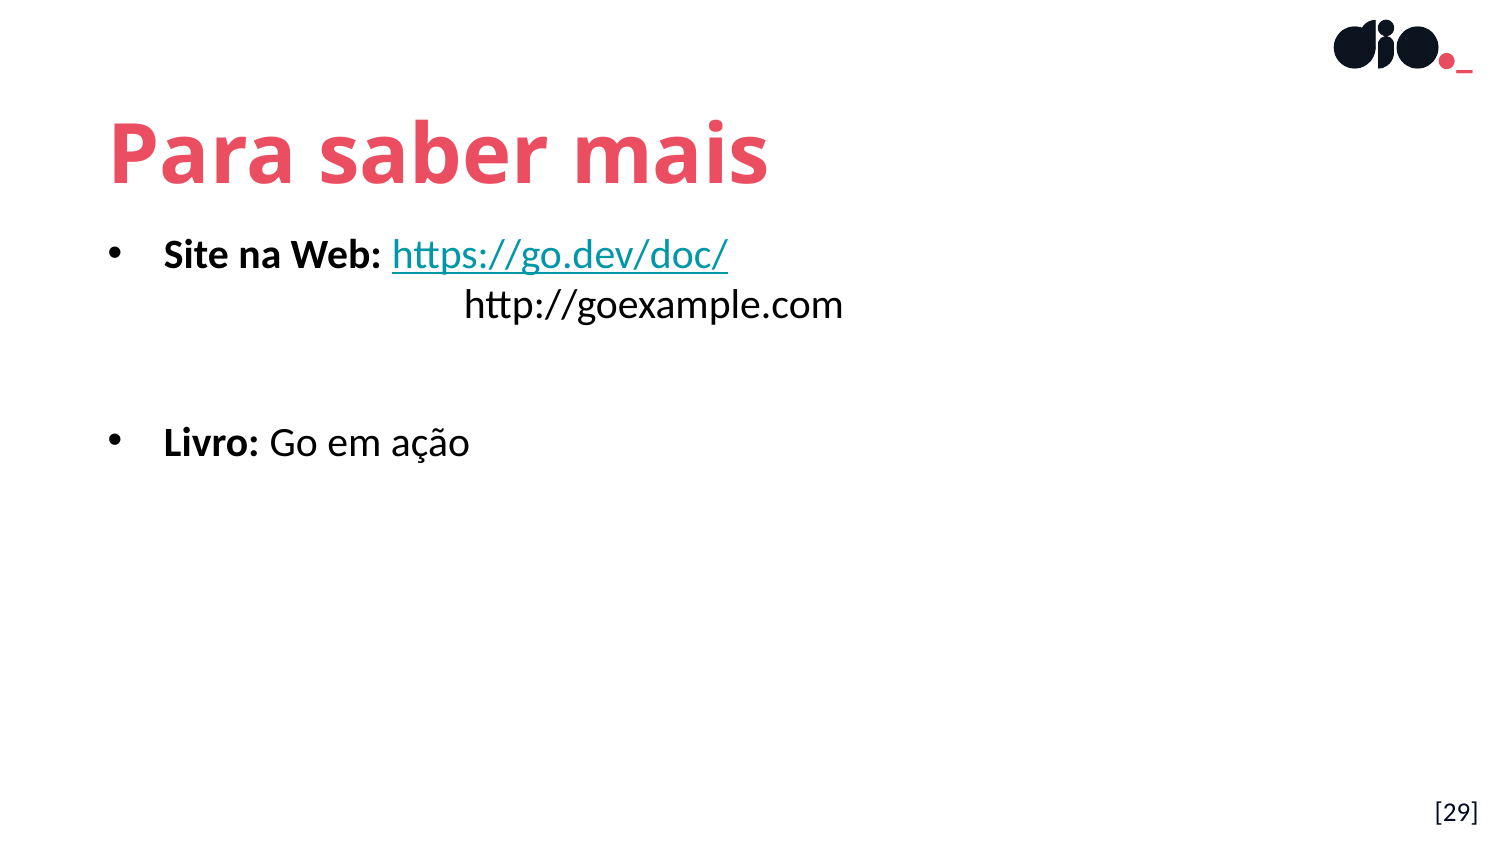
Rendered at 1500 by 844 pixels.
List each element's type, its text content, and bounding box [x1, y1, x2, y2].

text_box Para saber mais [92, 73, 1408, 213]
text_box Site na Web: https://go.dev/doc/ http://goexample.com Livro: Go em ação [92, 213, 1408, 780]
picture [1333, 19, 1473, 74]
slide_number [29] [1403, 779, 1494, 844]
